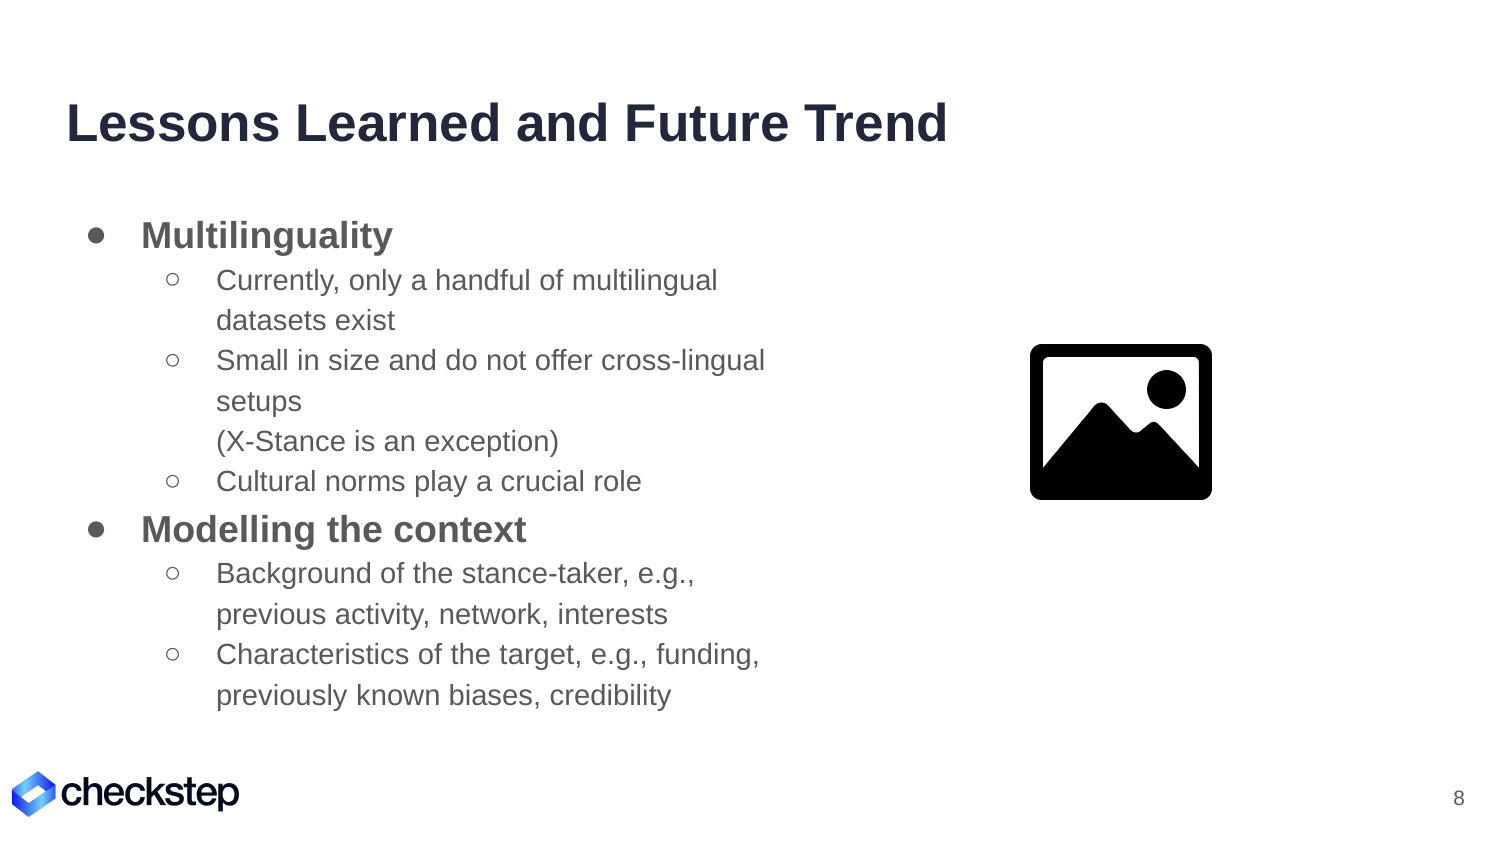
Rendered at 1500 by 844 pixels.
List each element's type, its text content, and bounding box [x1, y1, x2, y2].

slide_number 8 [1389, 764, 1480, 830]
title Lessons Learned and Future Trend [51, 72, 1449, 167]
list Multilinguality Currently, only a handful of multilingual datasets exist Small in size and do not offer cross-lingual setups (X-Stance is an exception) Cultural norms play a crucial role Modelling the context Background of the stance-taker, e.g., previous activity, network, interests Characteristics of the target, e.g., funding, previously known biases, credibility [51, 189, 793, 750]
picture [1017, 318, 1225, 526]
picture [11, 771, 239, 817]
